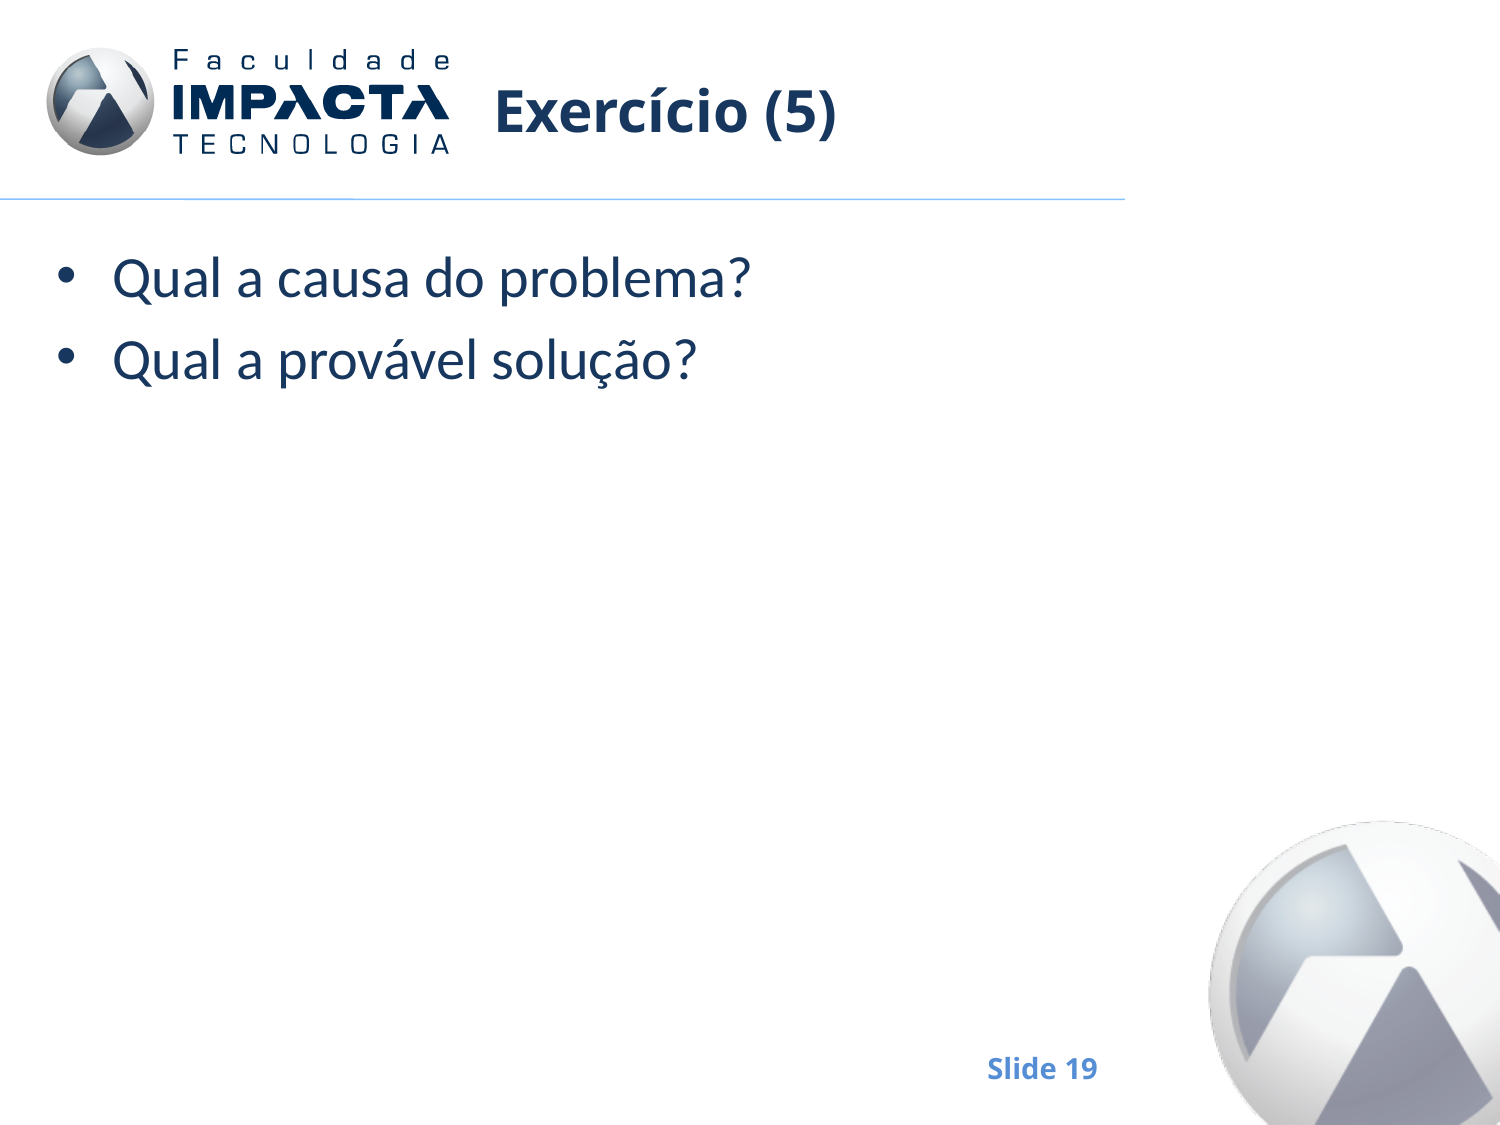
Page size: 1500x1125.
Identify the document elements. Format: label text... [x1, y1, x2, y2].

picture [35, 35, 458, 164]
picture [1206, 787, 1500, 1125]
list Qual a causa do problema? Qual a provável solução? [41, 231, 1400, 894]
title Exercício (5) [478, 66, 1483, 149]
